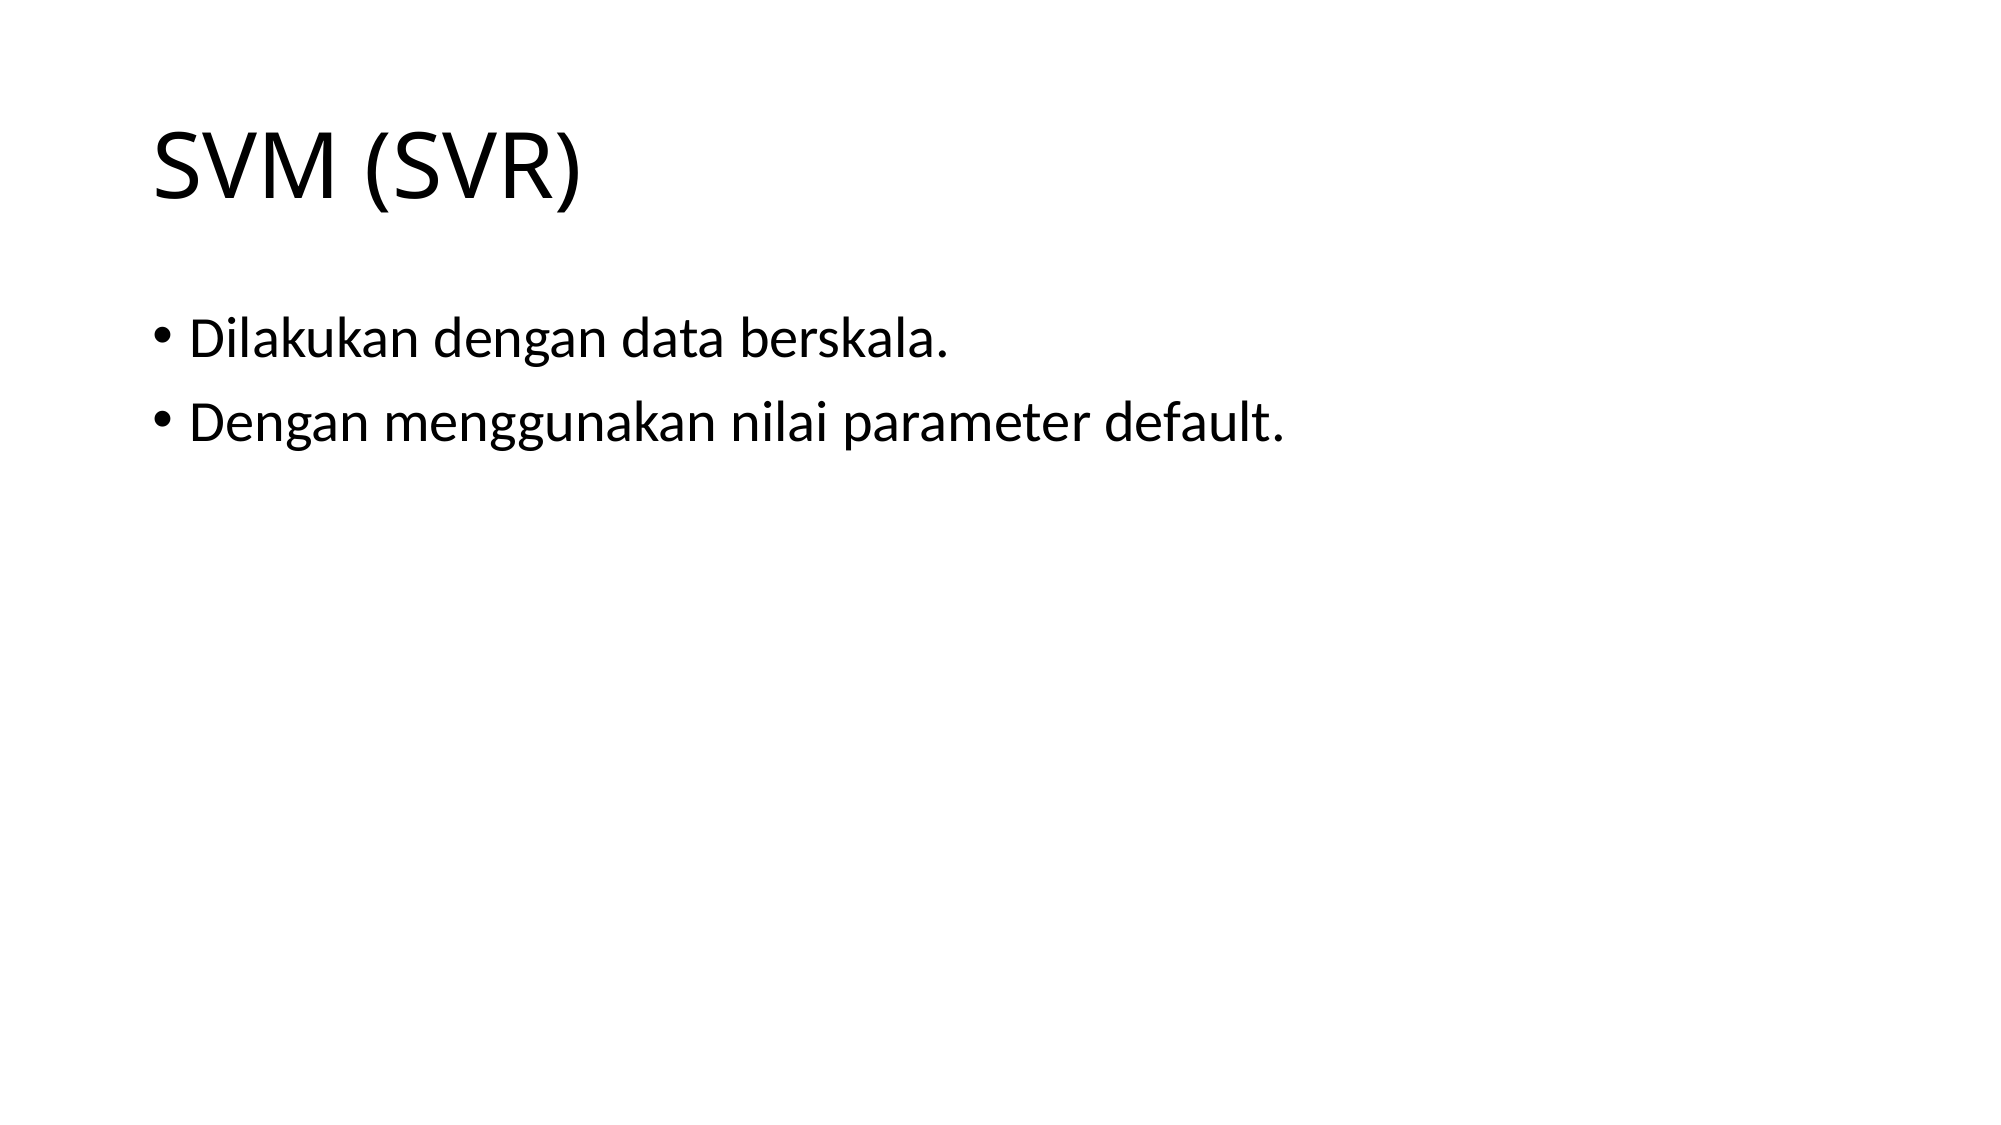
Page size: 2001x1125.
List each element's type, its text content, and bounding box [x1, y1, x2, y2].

list Dilakukan dengan data berskala. Dengan menggunakan nilai parameter default. [137, 299, 1863, 1014]
title SVM (SVR) [137, 59, 1863, 278]
